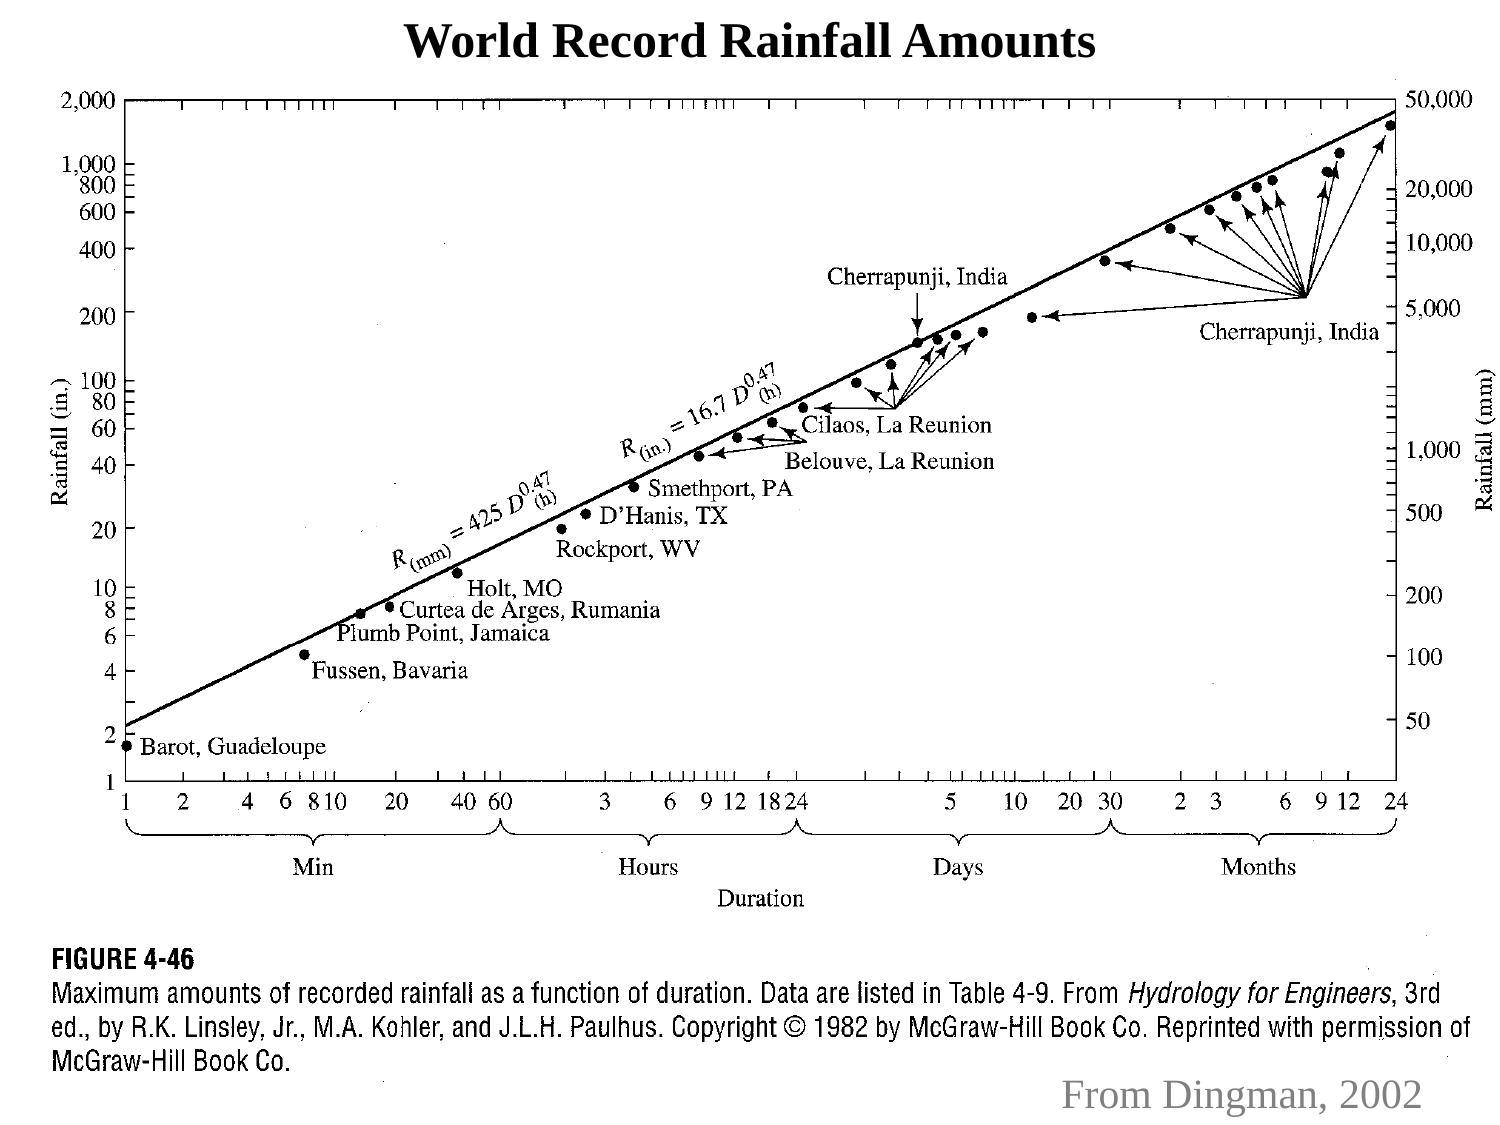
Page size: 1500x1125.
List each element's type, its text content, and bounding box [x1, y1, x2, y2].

picture [0, 79, 1500, 1085]
text_box World Record Rainfall Amounts [0, 0, 1500, 75]
text_box From Dingman, 2002 [1046, 1092, 1500, 1125]
